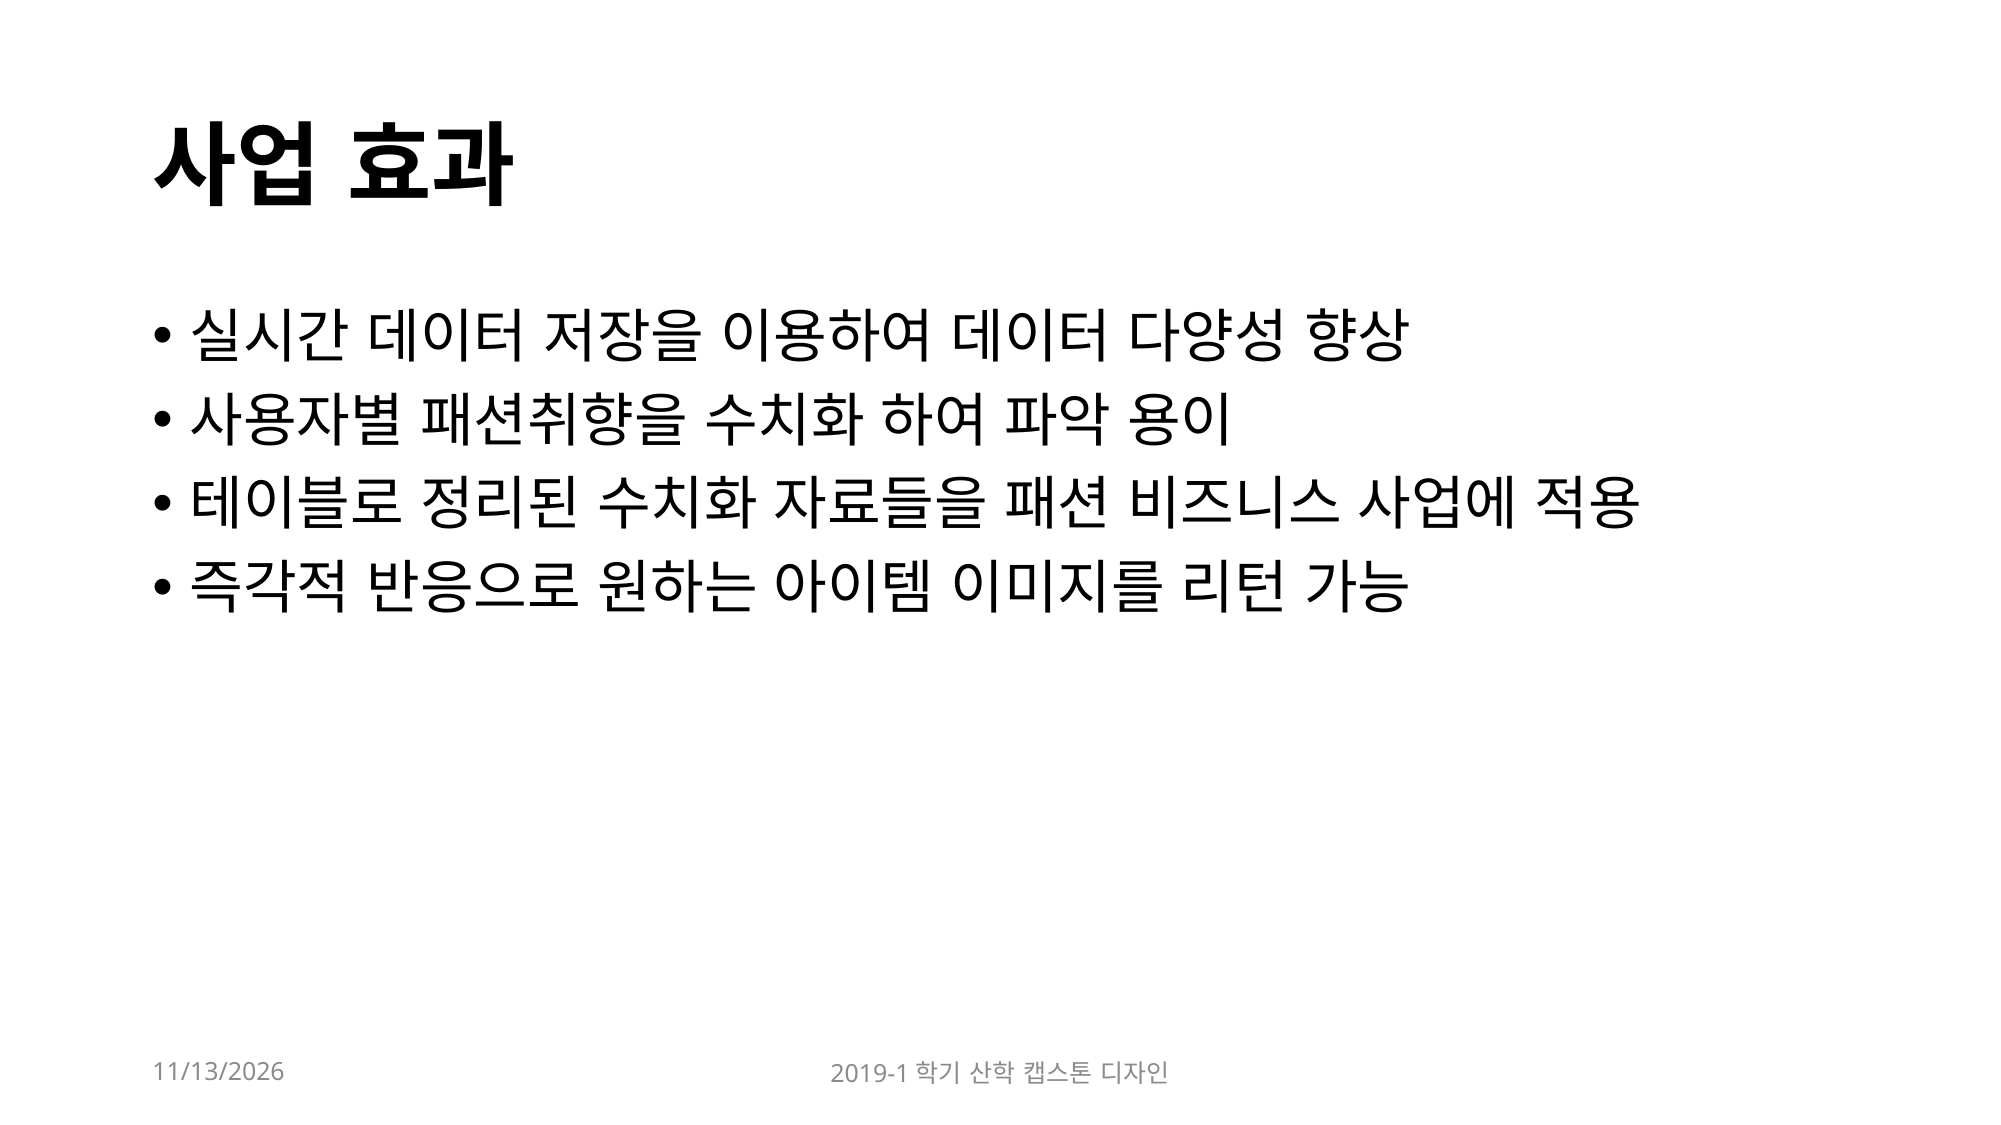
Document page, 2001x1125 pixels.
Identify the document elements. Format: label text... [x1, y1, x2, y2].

list 실시간 데이터 저장을 이용하여 데이터 다양성 향상 사용자별 패션취향을 수치화 하여 파악 용이 테이블로 정리된 수치화 자료들을 패션 비즈니스 사업에 적용 즉각적 반응으로 원하는 아이템 이미지를 리턴 가능 [137, 299, 1863, 1014]
footer 2019-1학기 산학 캡스톤 디자인 [662, 1042, 1338, 1103]
title 사업 효과 [137, 59, 1863, 278]
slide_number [137, 1042, 588, 1103]
